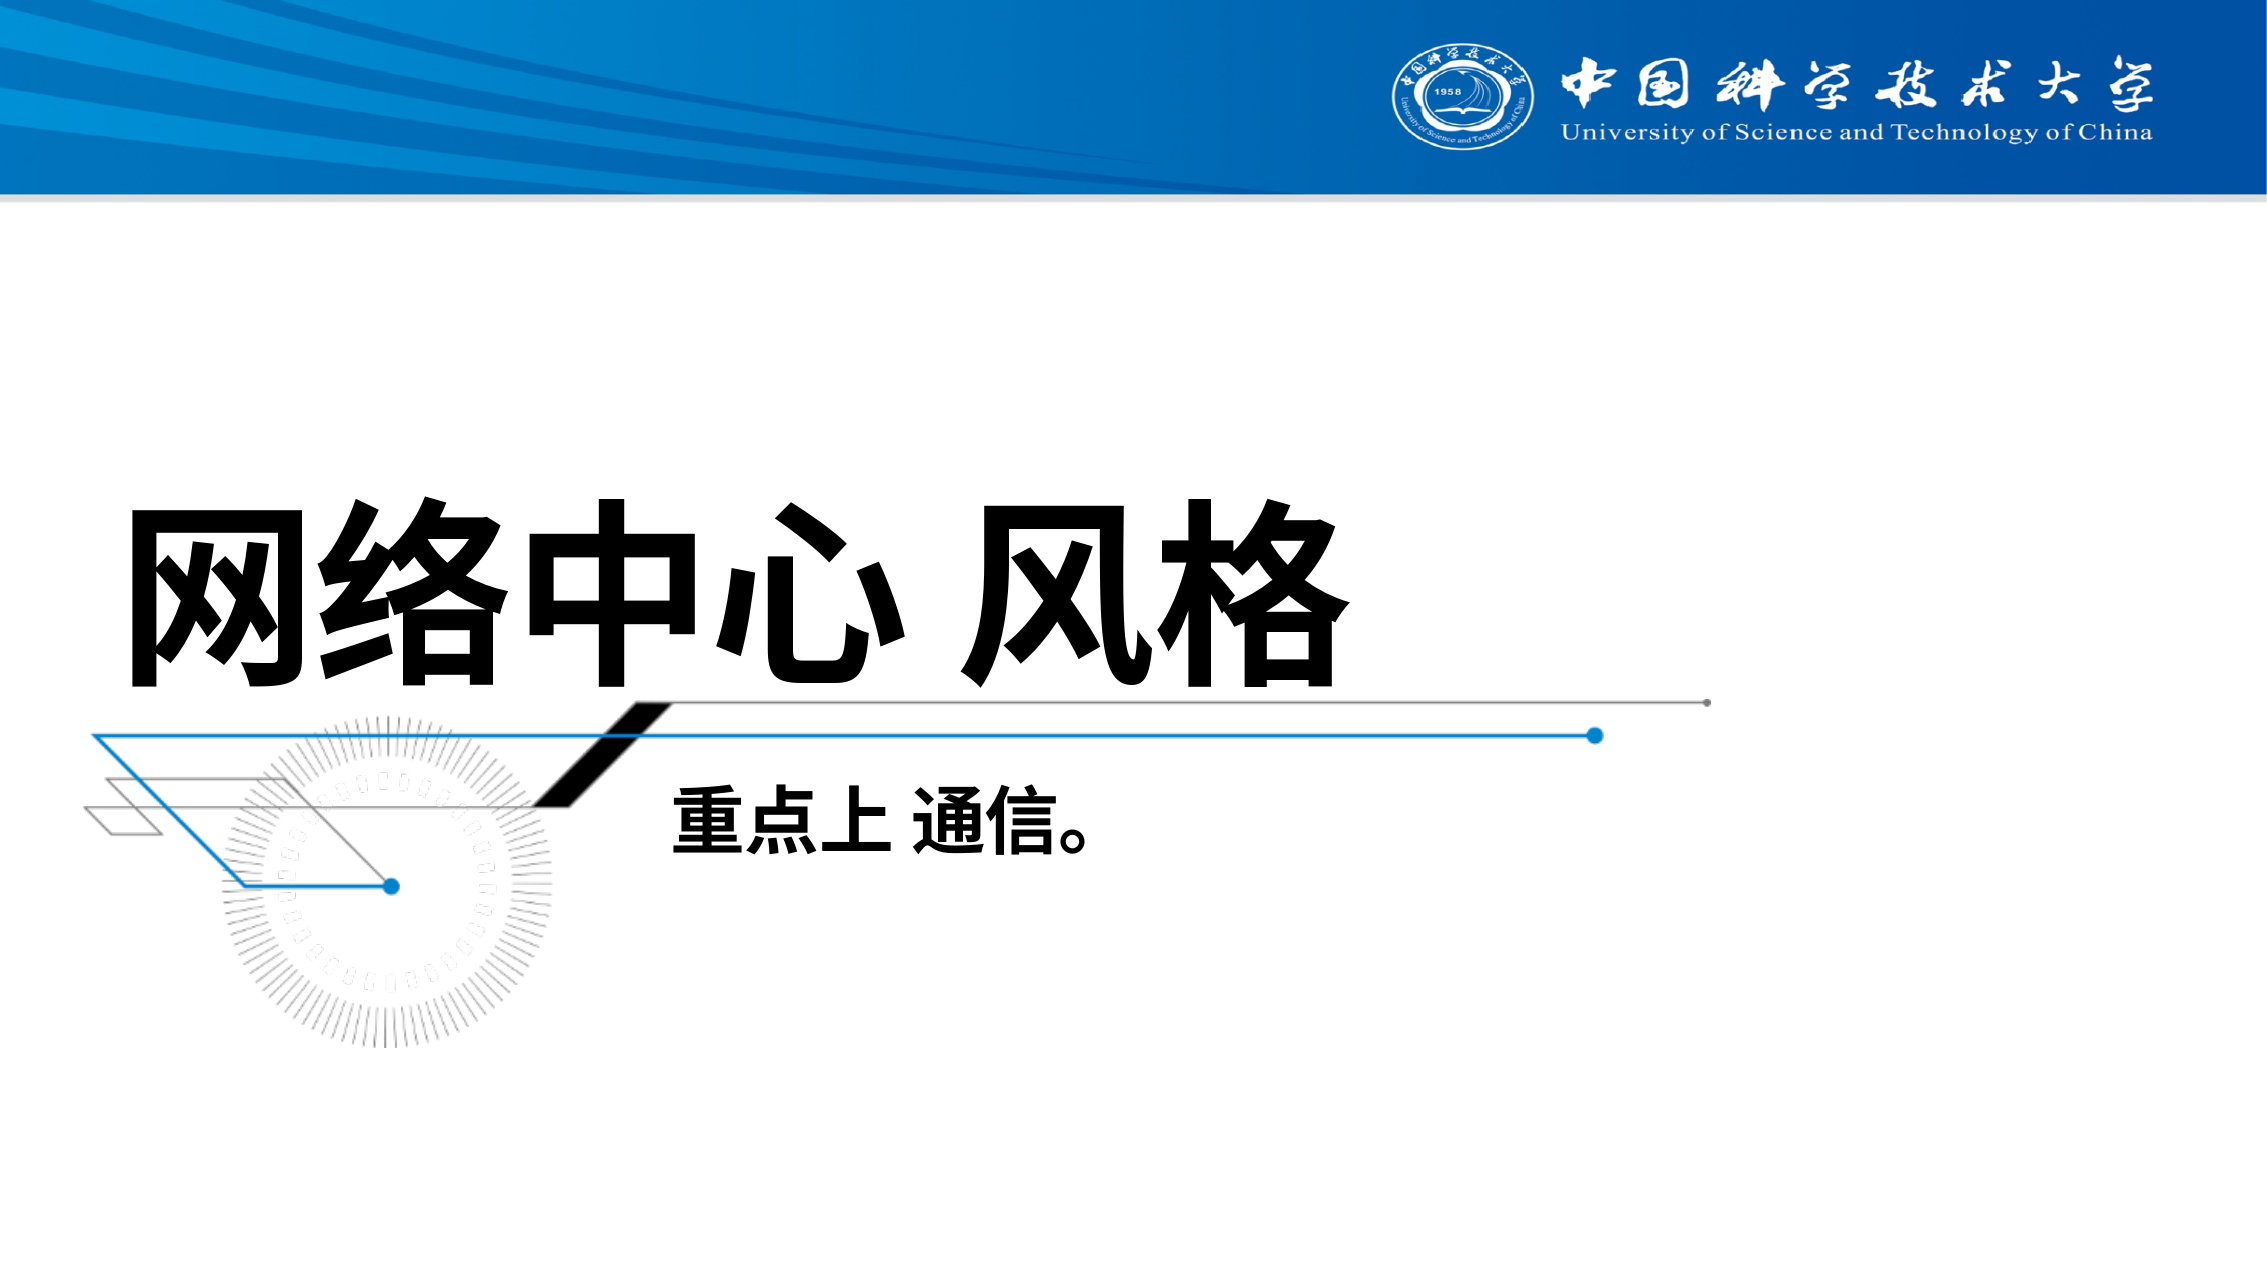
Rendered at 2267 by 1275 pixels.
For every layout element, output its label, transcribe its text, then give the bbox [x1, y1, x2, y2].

picture [0, 0, 2267, 1275]
title 网络中心 风格 [95, 462, 2059, 716]
text_box 重点上 通信。 [670, 689, 2145, 864]
